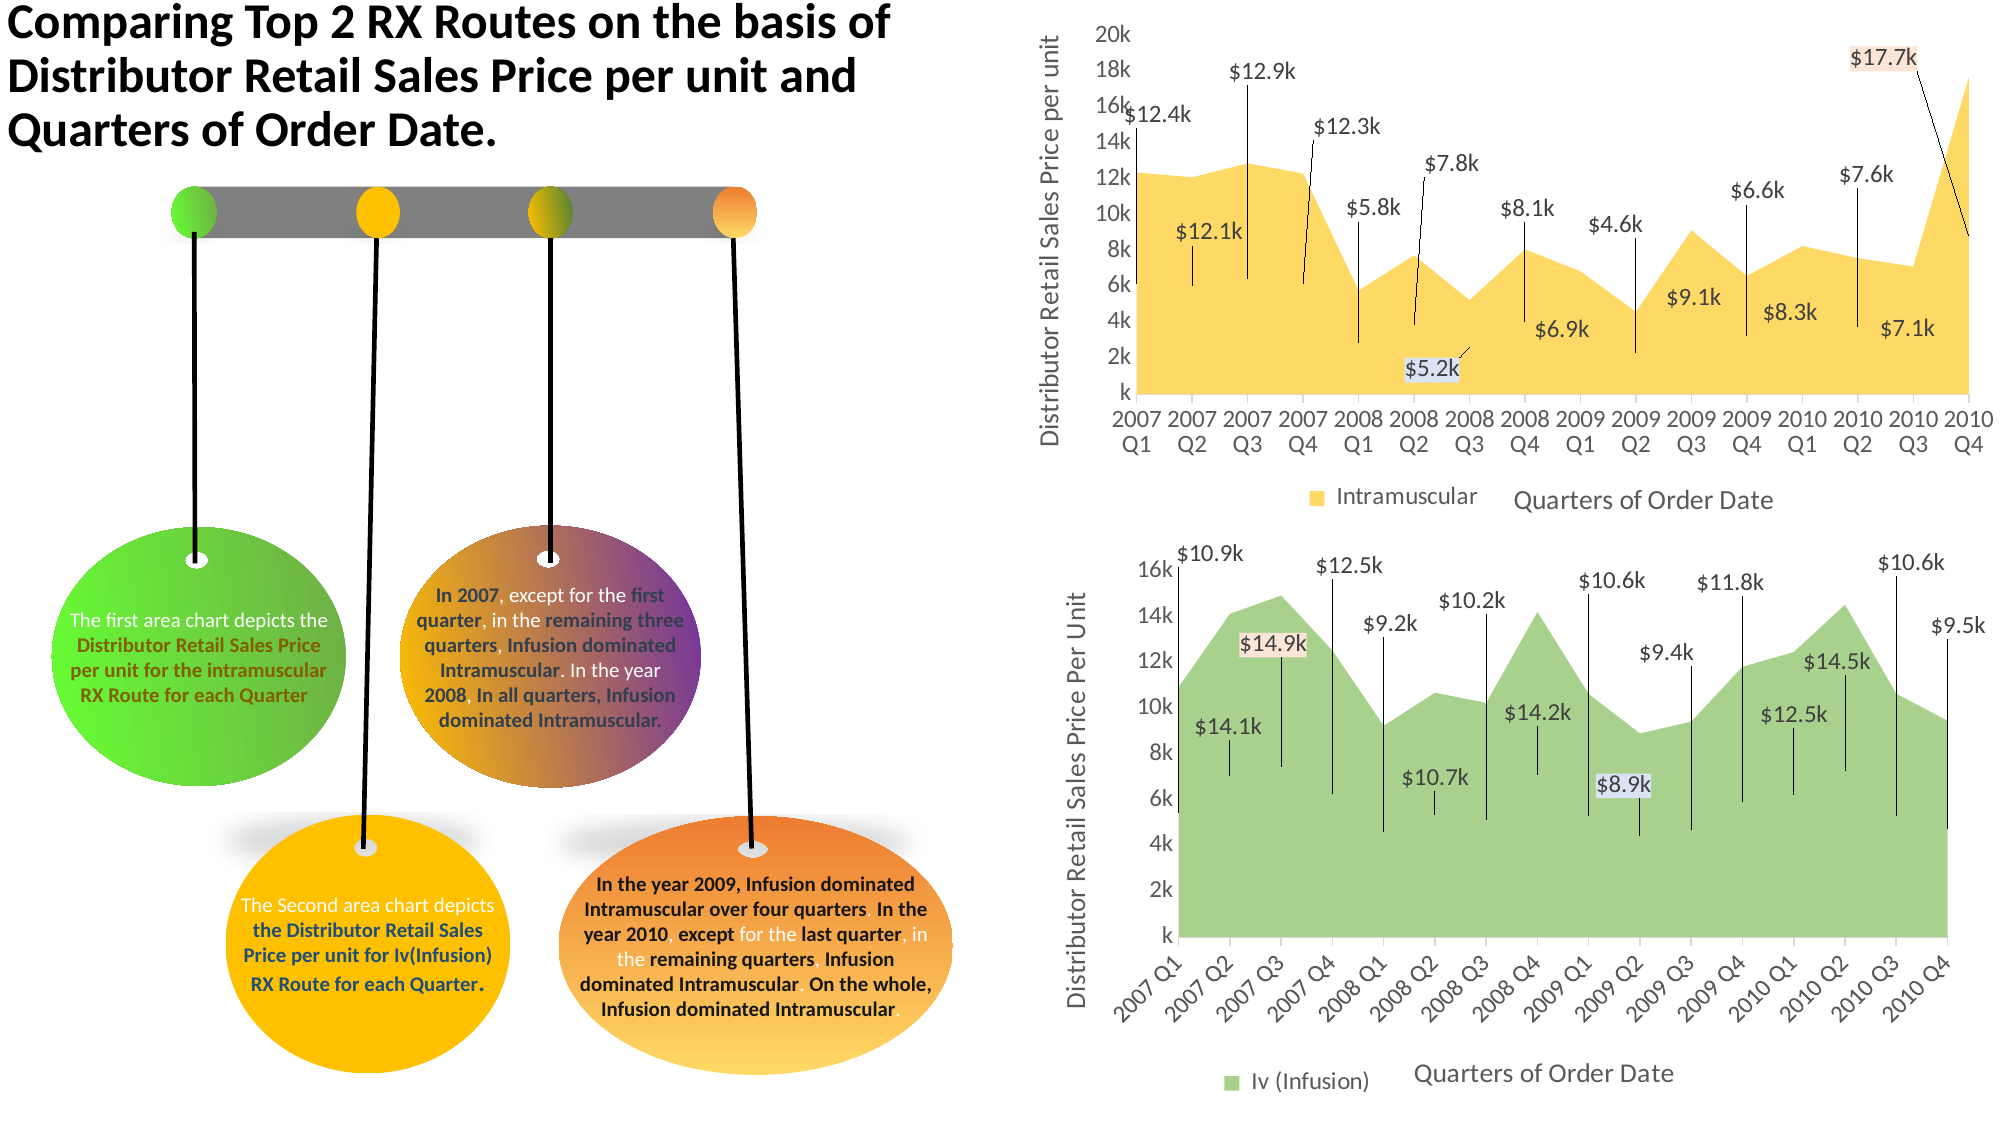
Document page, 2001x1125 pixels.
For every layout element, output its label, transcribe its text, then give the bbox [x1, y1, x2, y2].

text_box The Second area chart depicts the Distributor Retail Sales Price per unit for Iv(Infusion) RX Route for each Quarter. [224, 813, 512, 1075]
text_box [554, 185, 731, 240]
chart [1001, 11, 2000, 1125]
text_box The first area chart depicts the Distributor Retail Sales Price per unit for the intramuscular RX Route for each Quarter [50, 526, 347, 787]
text_box [527, 185, 574, 240]
text_box [198, 185, 374, 240]
text_box In the year 2009, Infusion dominated Intramuscular over four quarters. In the year 2010, except for the last quarter, in the remaining quarters, Infusion dominated Intramuscular. On the whole, Infusion dominated Intramuscular. [557, 815, 954, 1077]
text_box [712, 185, 758, 239]
text_box In 2007, except for the first quarter, in the remaining three quarters, Infusion dominated Intramuscular. In the year 2008, In all quarters, Infusion dominated Intramuscular. [399, 524, 702, 789]
title Comparing Top 2 RX Routes on the basis of Distributor Retail Sales Price per unit and Quarters of Order Date. [0, 0, 1021, 166]
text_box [733, 238, 752, 849]
text_box [382, 185, 547, 240]
text_box [355, 185, 401, 240]
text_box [363, 238, 377, 849]
text_box [170, 185, 218, 240]
